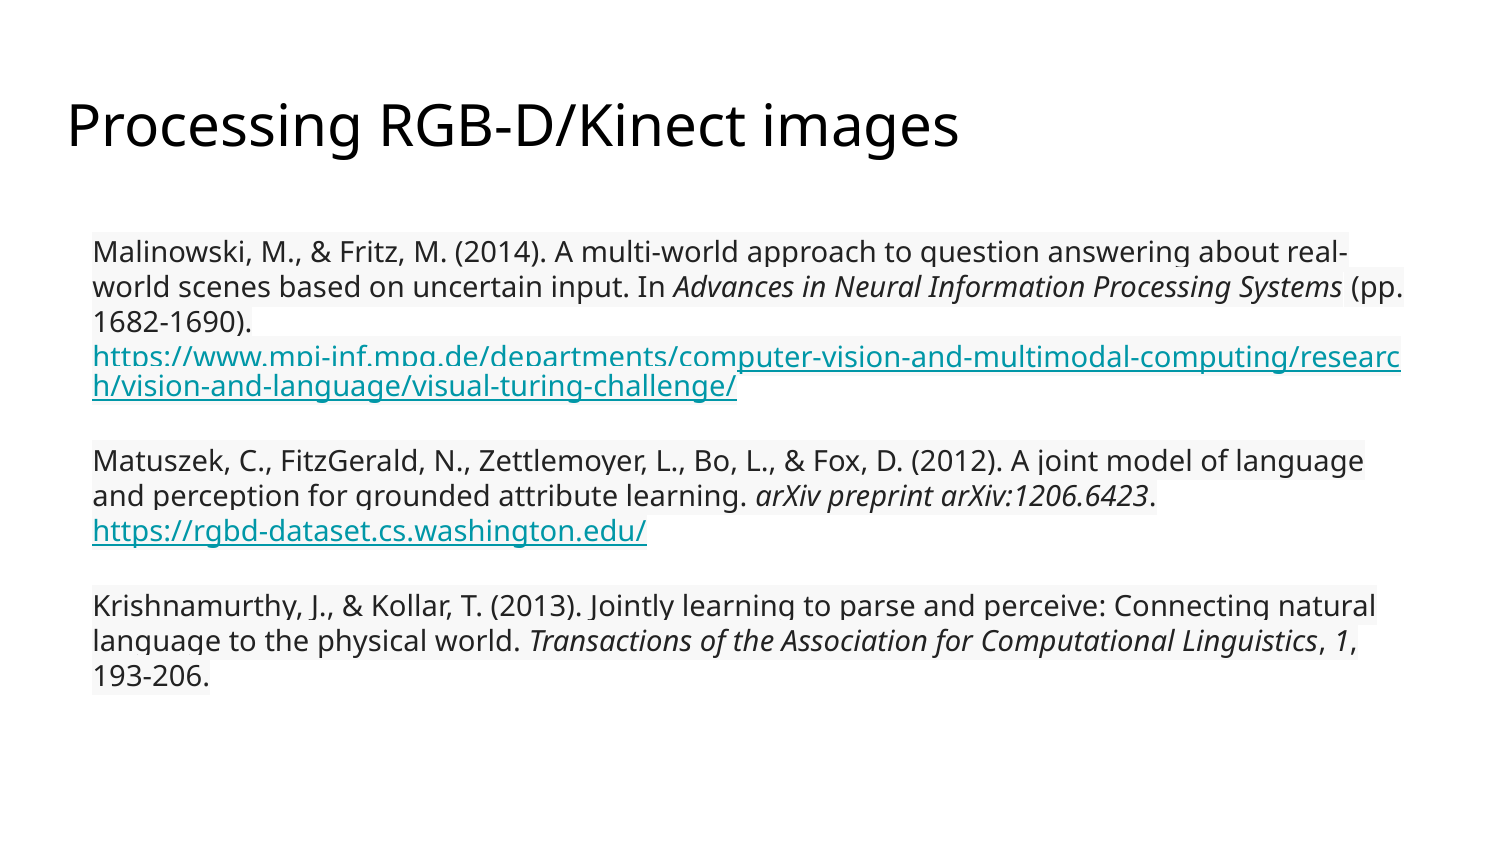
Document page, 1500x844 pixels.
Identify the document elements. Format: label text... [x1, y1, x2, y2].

title Processing RGB-D/Kinect images [51, 72, 1449, 167]
text_box Malinowski, M., & Fritz, M. (2014). A multi-world approach to question answering about real-world scenes based on uncertain input. In Advances in Neural Information Processing Systems (pp. 1682-1690). https://www.mpi-inf.mpg.de/departments/computer-vision-and-multimodal-computing/research/vision-and-language/visual-turing-challenge/ Matuszek, C., FitzGerald, N., Zettlemoyer, L., Bo, L., & Fox, D. (2012). A joint model of language and perception for grounded attribute learning. arXiv preprint arXiv:1206.6423. https://rgbd-dataset.cs.washington.edu/ Krishnamurthy, J., & Kollar, T. (2013). Jointly learning to parse and perceive: Connecting natural language to the physical world. Transactions of the Association for Computational Linguistics, 1, 193-206. [77, 218, 1424, 770]
